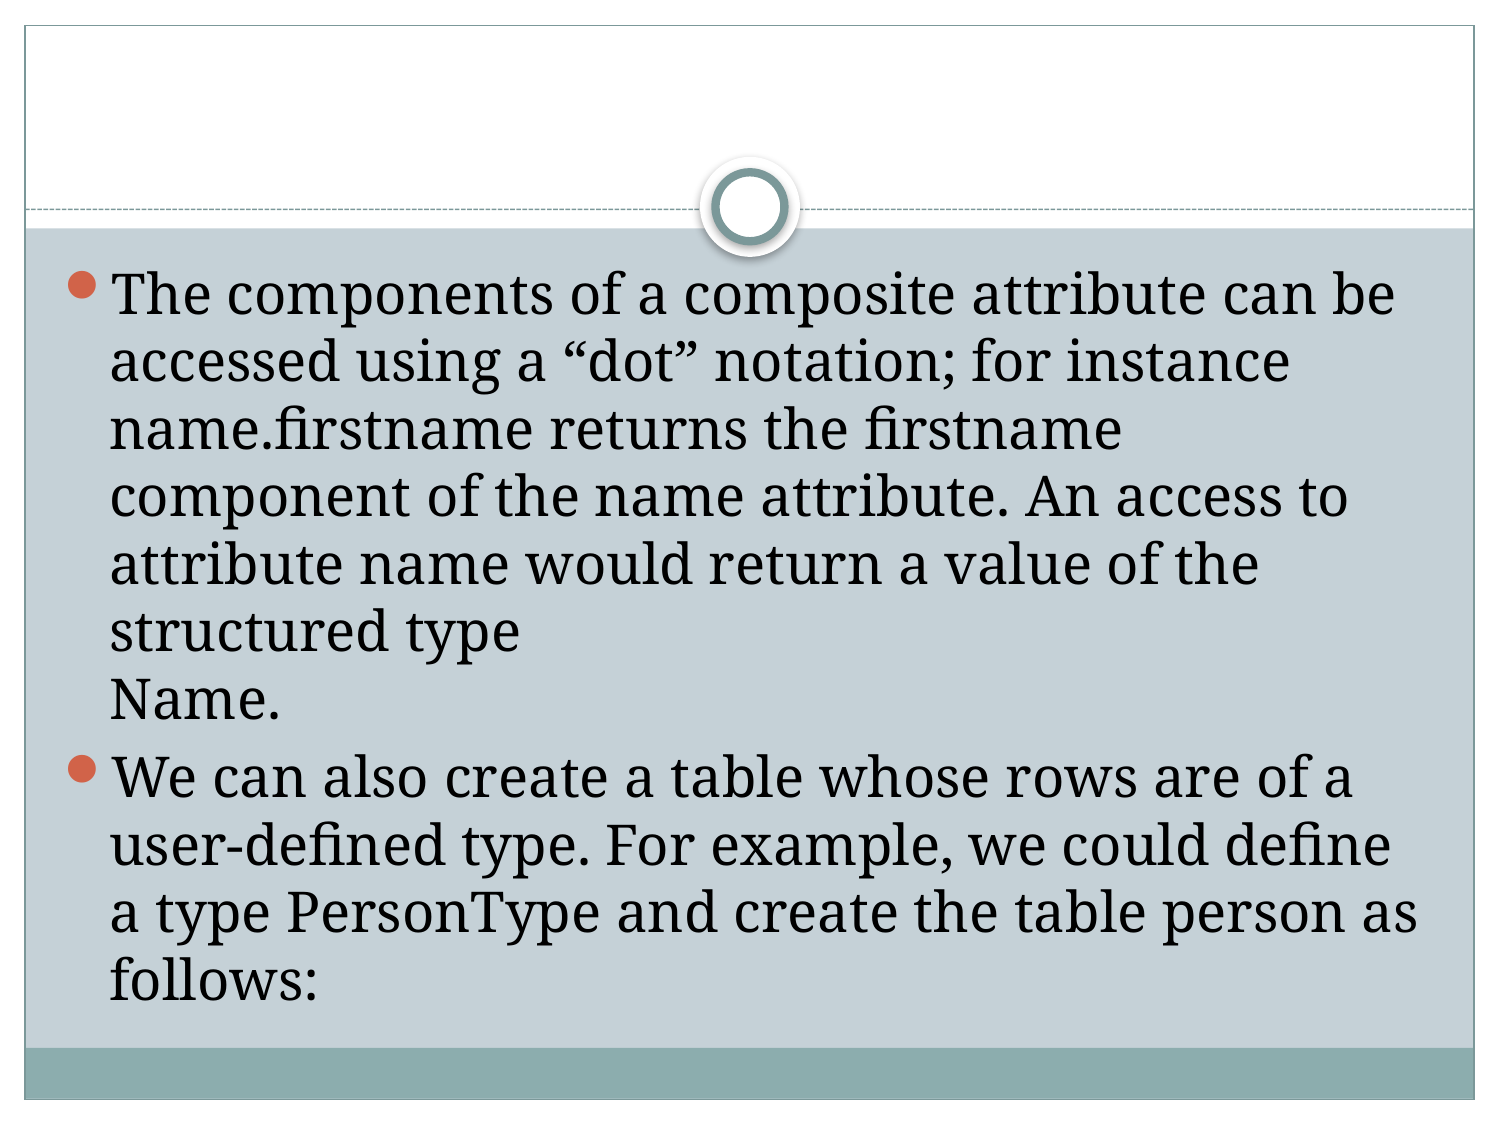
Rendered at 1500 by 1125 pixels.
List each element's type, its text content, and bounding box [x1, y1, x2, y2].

list The components of a composite attribute can be accessed using a “dot” notation; for instance name.firstname returns the firstname component of the name attribute. An access to attribute name would return a value of the structured type Name. We can also create a table whose rows are of a user-defined type. For example, we could define a type PersonType and create the table person as follows: [49, 250, 1445, 1001]
